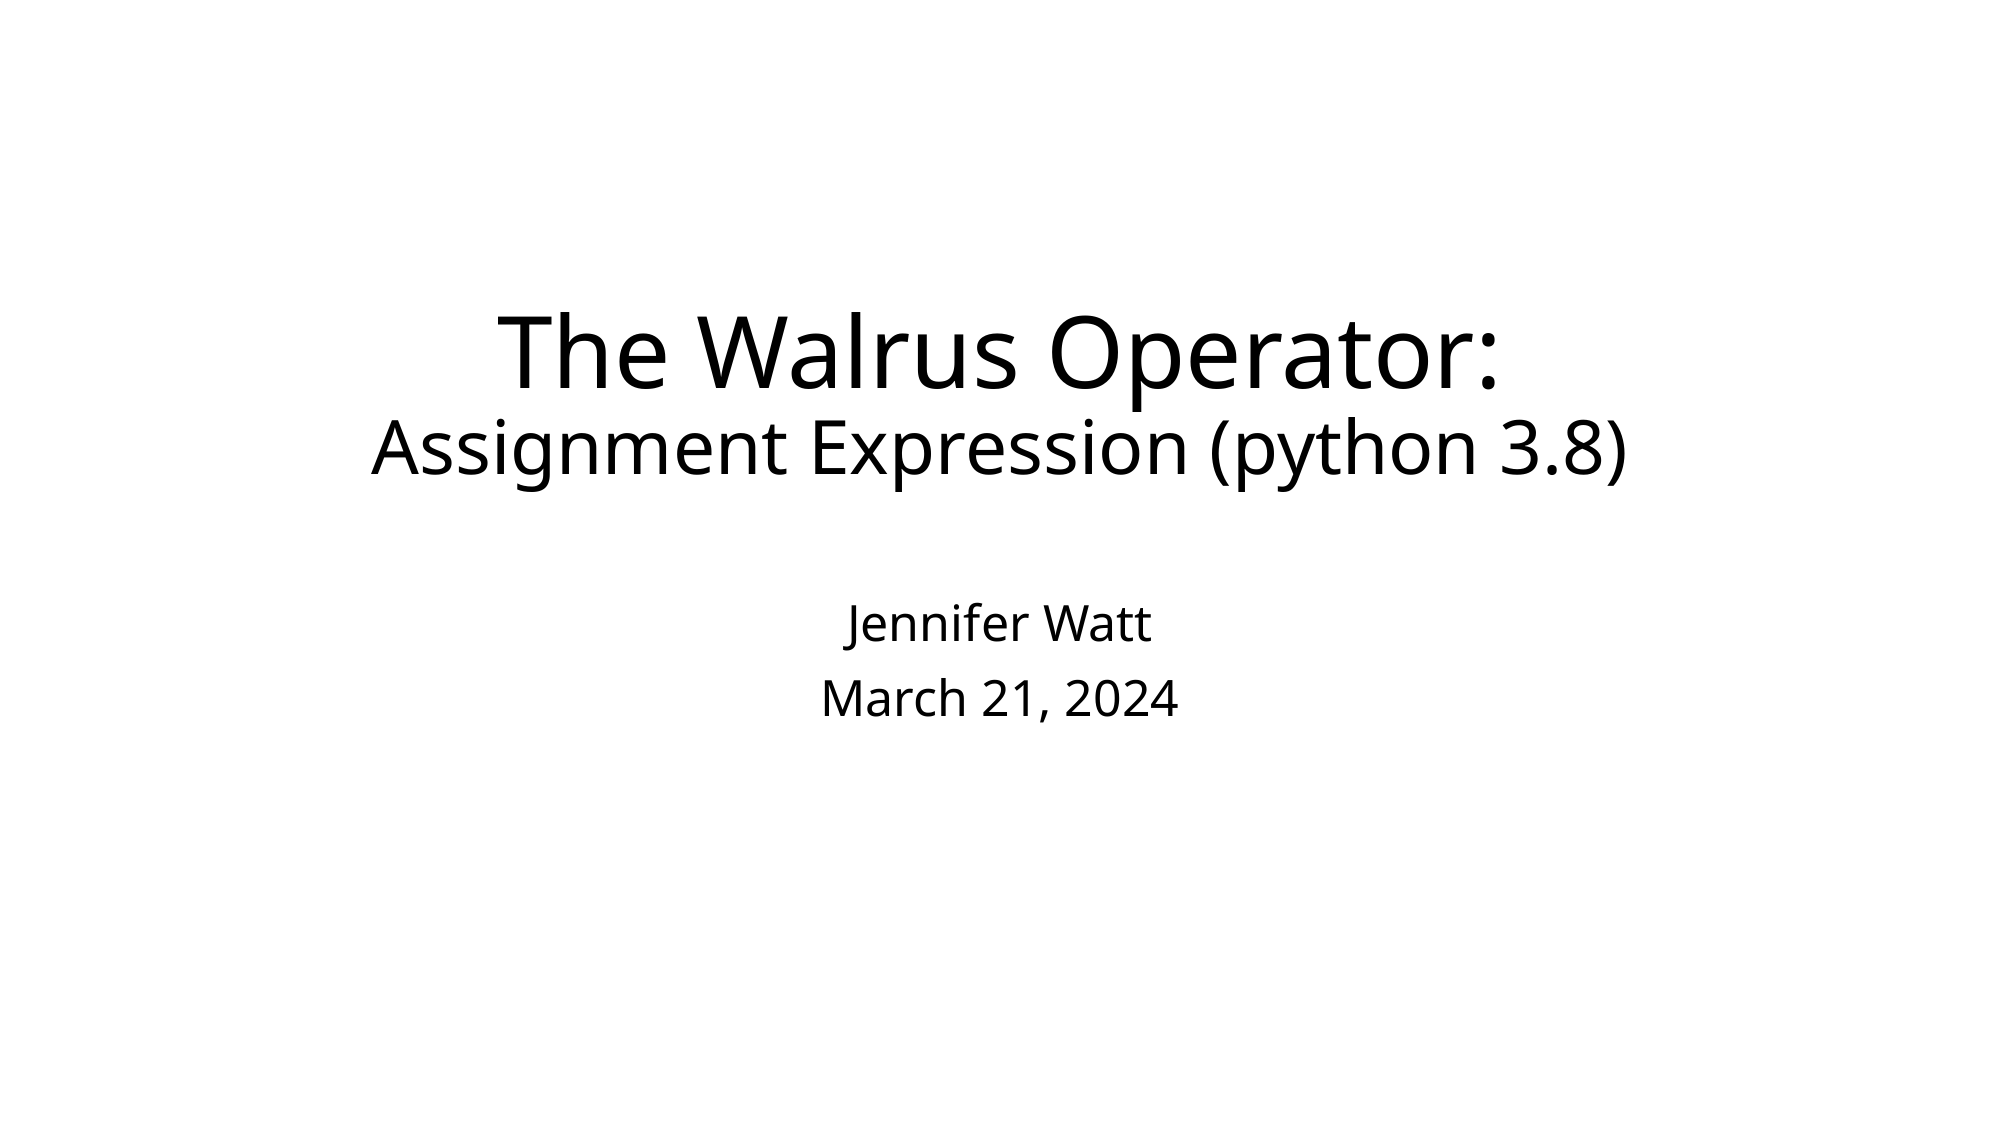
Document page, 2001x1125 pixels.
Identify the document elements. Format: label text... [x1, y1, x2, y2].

title The Walrus Operator: Assignment Expression (python 3.8) [249, 184, 1750, 576]
subtitle Jennifer Watt March 21, 2024 [249, 590, 1750, 863]
